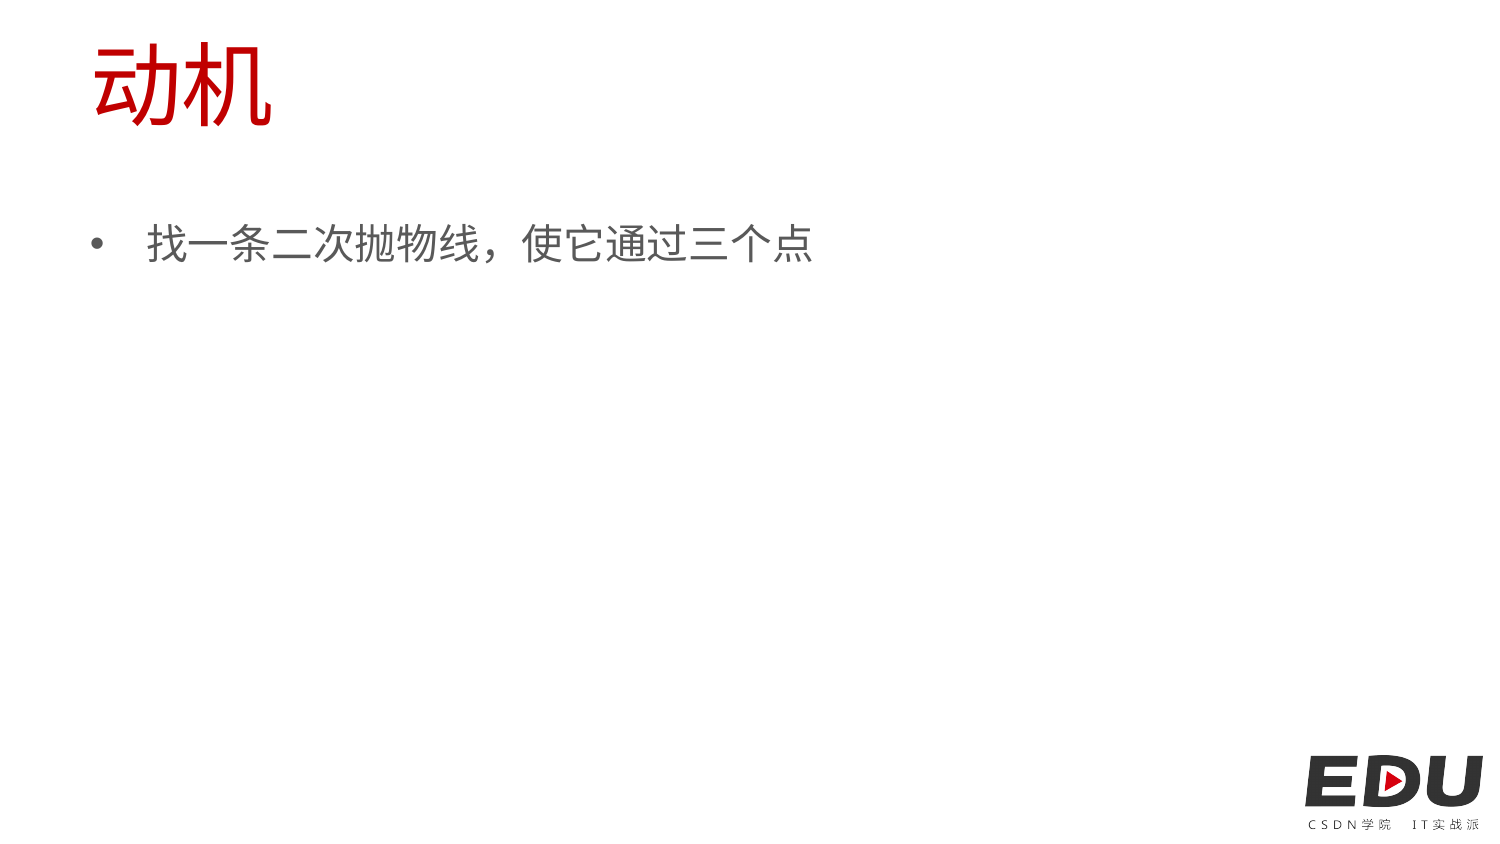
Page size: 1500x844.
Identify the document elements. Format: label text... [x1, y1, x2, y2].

title 动机 [75, 20, 1425, 137]
picture [1305, 755, 1483, 830]
